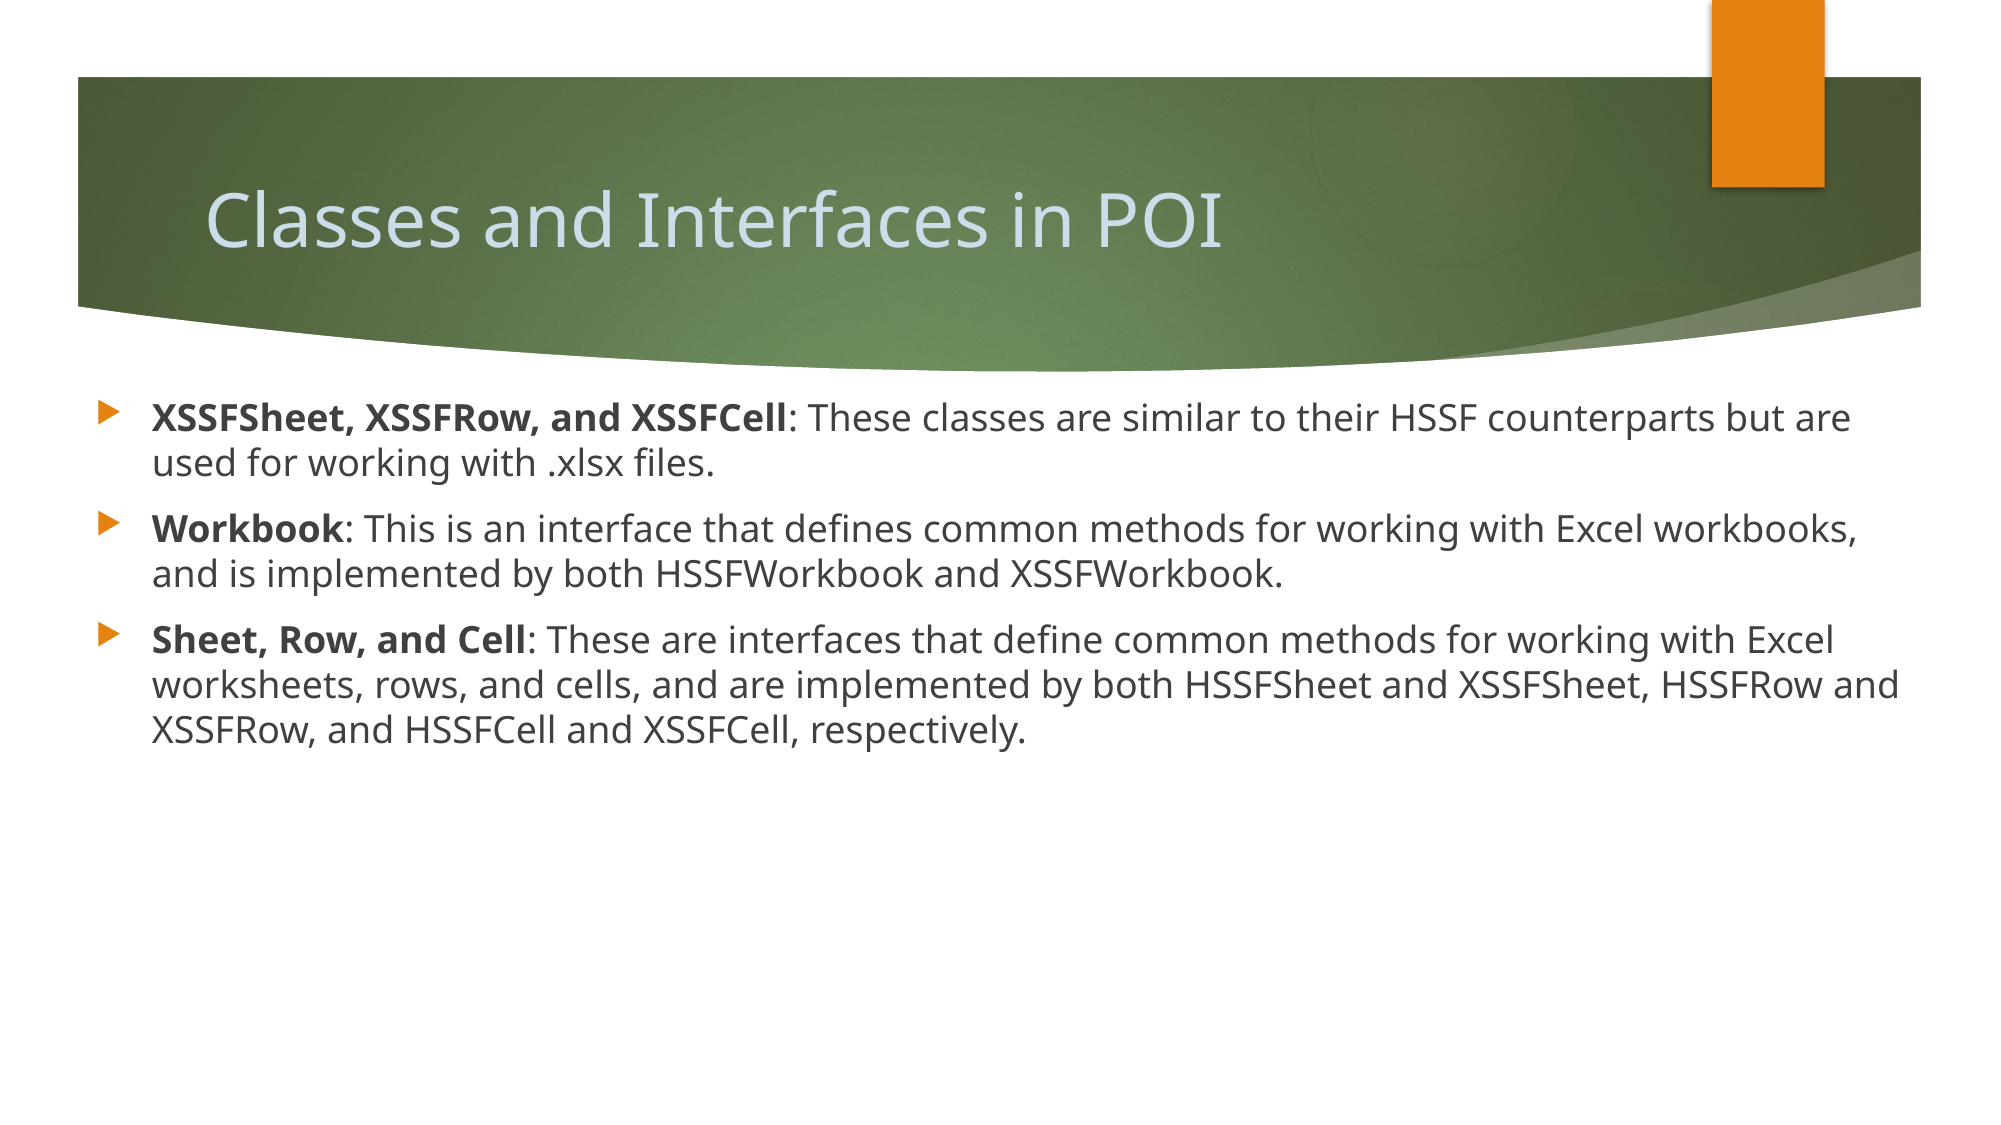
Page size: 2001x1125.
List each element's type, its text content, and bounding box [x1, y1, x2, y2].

list XSSFSheet, XSSFRow, and XSSFCell: These classes are similar to their HSSF counterparts but are used for working with .xlsx files. Workbook: This is an interface that defines common methods for working with Excel workbooks, and is implemented by both HSSFWorkbook and XSSFWorkbook. Sheet, Row, and Cell: These are interfaces that define common methods for working with Excel worksheets, rows, and cells, and are implemented by both HSSFSheet and XSSFSheet, HSSFRow and XSSFRow, and HSSFCell and XSSFCell, respectively. [80, 386, 1949, 1090]
title Classes and Interfaces in POI [189, 159, 1627, 276]
